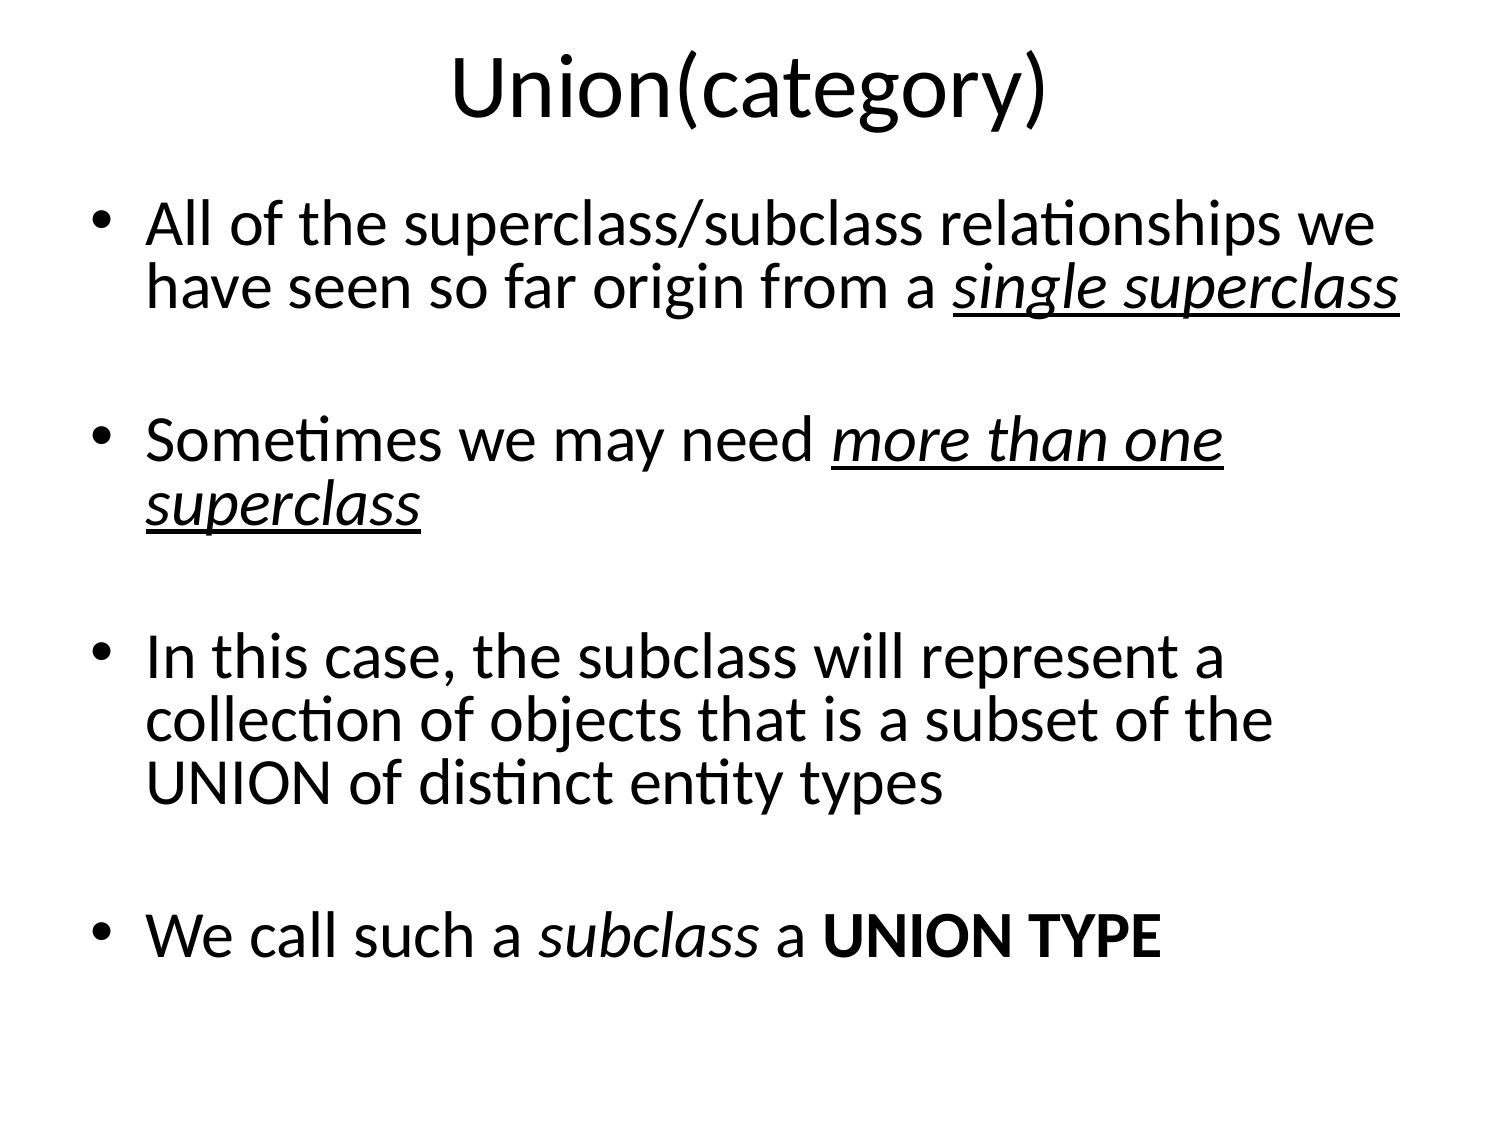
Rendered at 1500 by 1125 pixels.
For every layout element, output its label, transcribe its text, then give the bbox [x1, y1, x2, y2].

title Union(category) [75, 0, 1425, 175]
list All of the superclass/subclass relationships we have seen so far origin from a single superclass Sometimes we may need more than one superclass In this case, the subclass will represent a collection of objects that is a subset of the UNION of distinct entity types We call such a subclass a UNION TYPE [75, 187, 1425, 1050]
